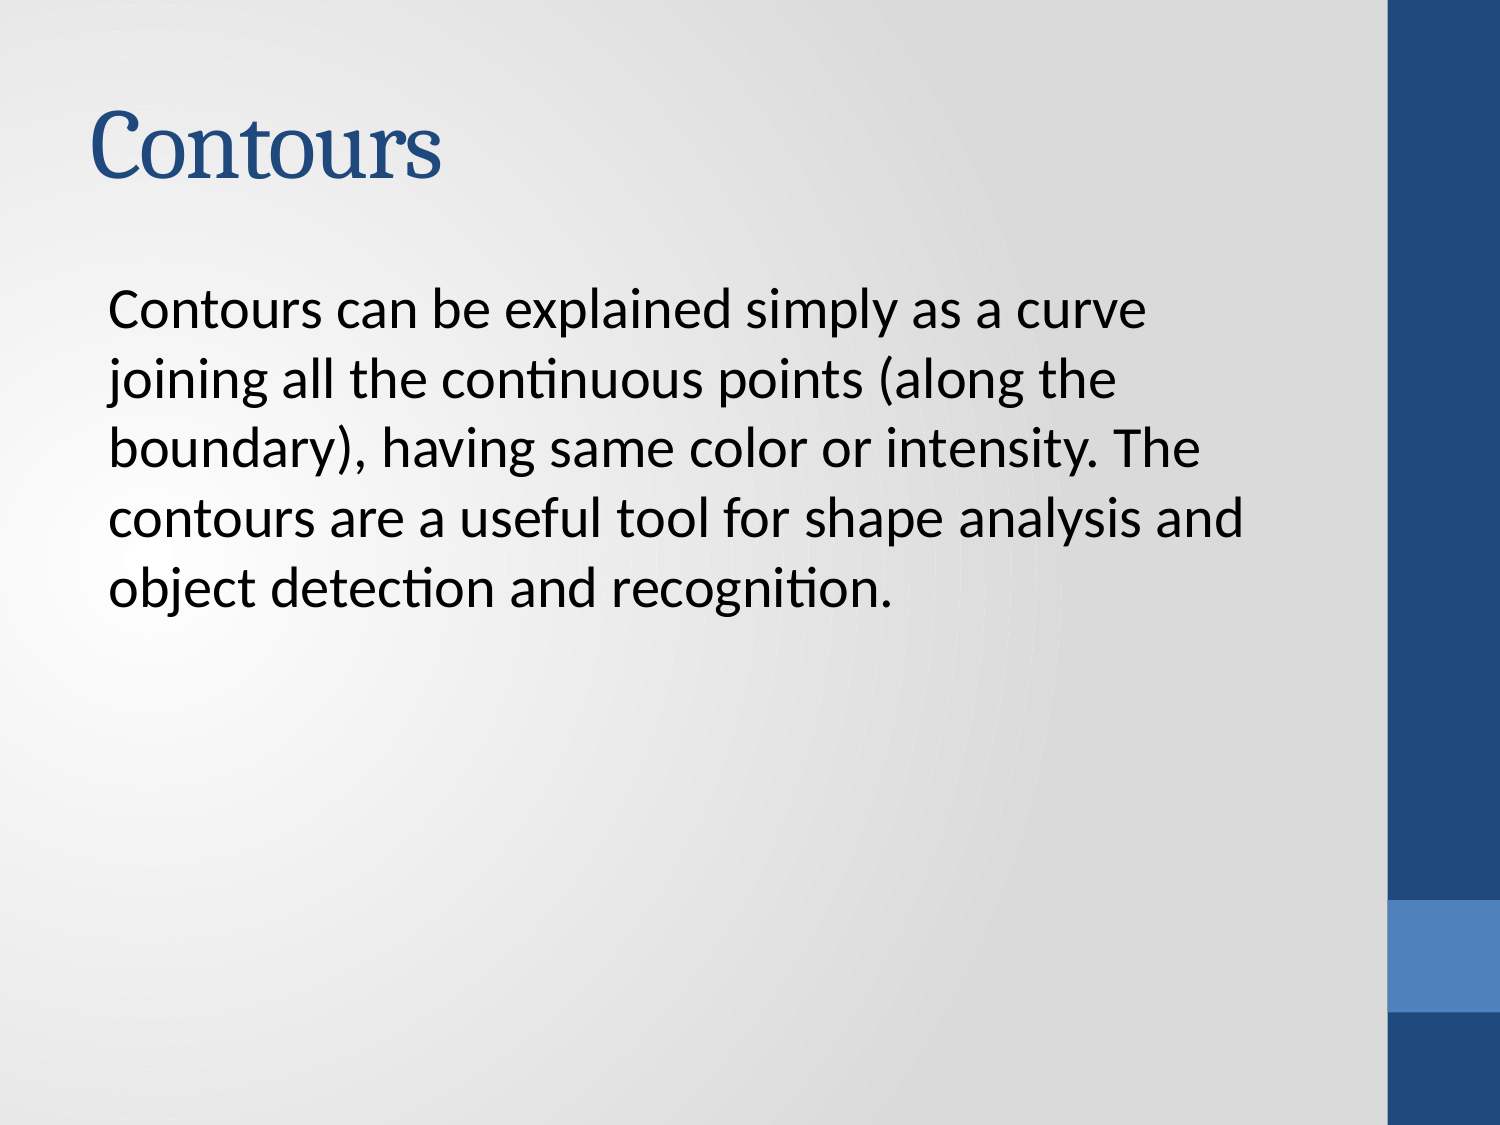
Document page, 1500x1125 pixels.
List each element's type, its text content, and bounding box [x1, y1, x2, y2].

list Contours can be explained simply as a curve joining all the continuous points (along the boundary), having same color or intensity. The contours are a useful tool for shape analysis and object detection and recognition. [75, 262, 1325, 1050]
title Contours [75, 45, 1325, 233]
